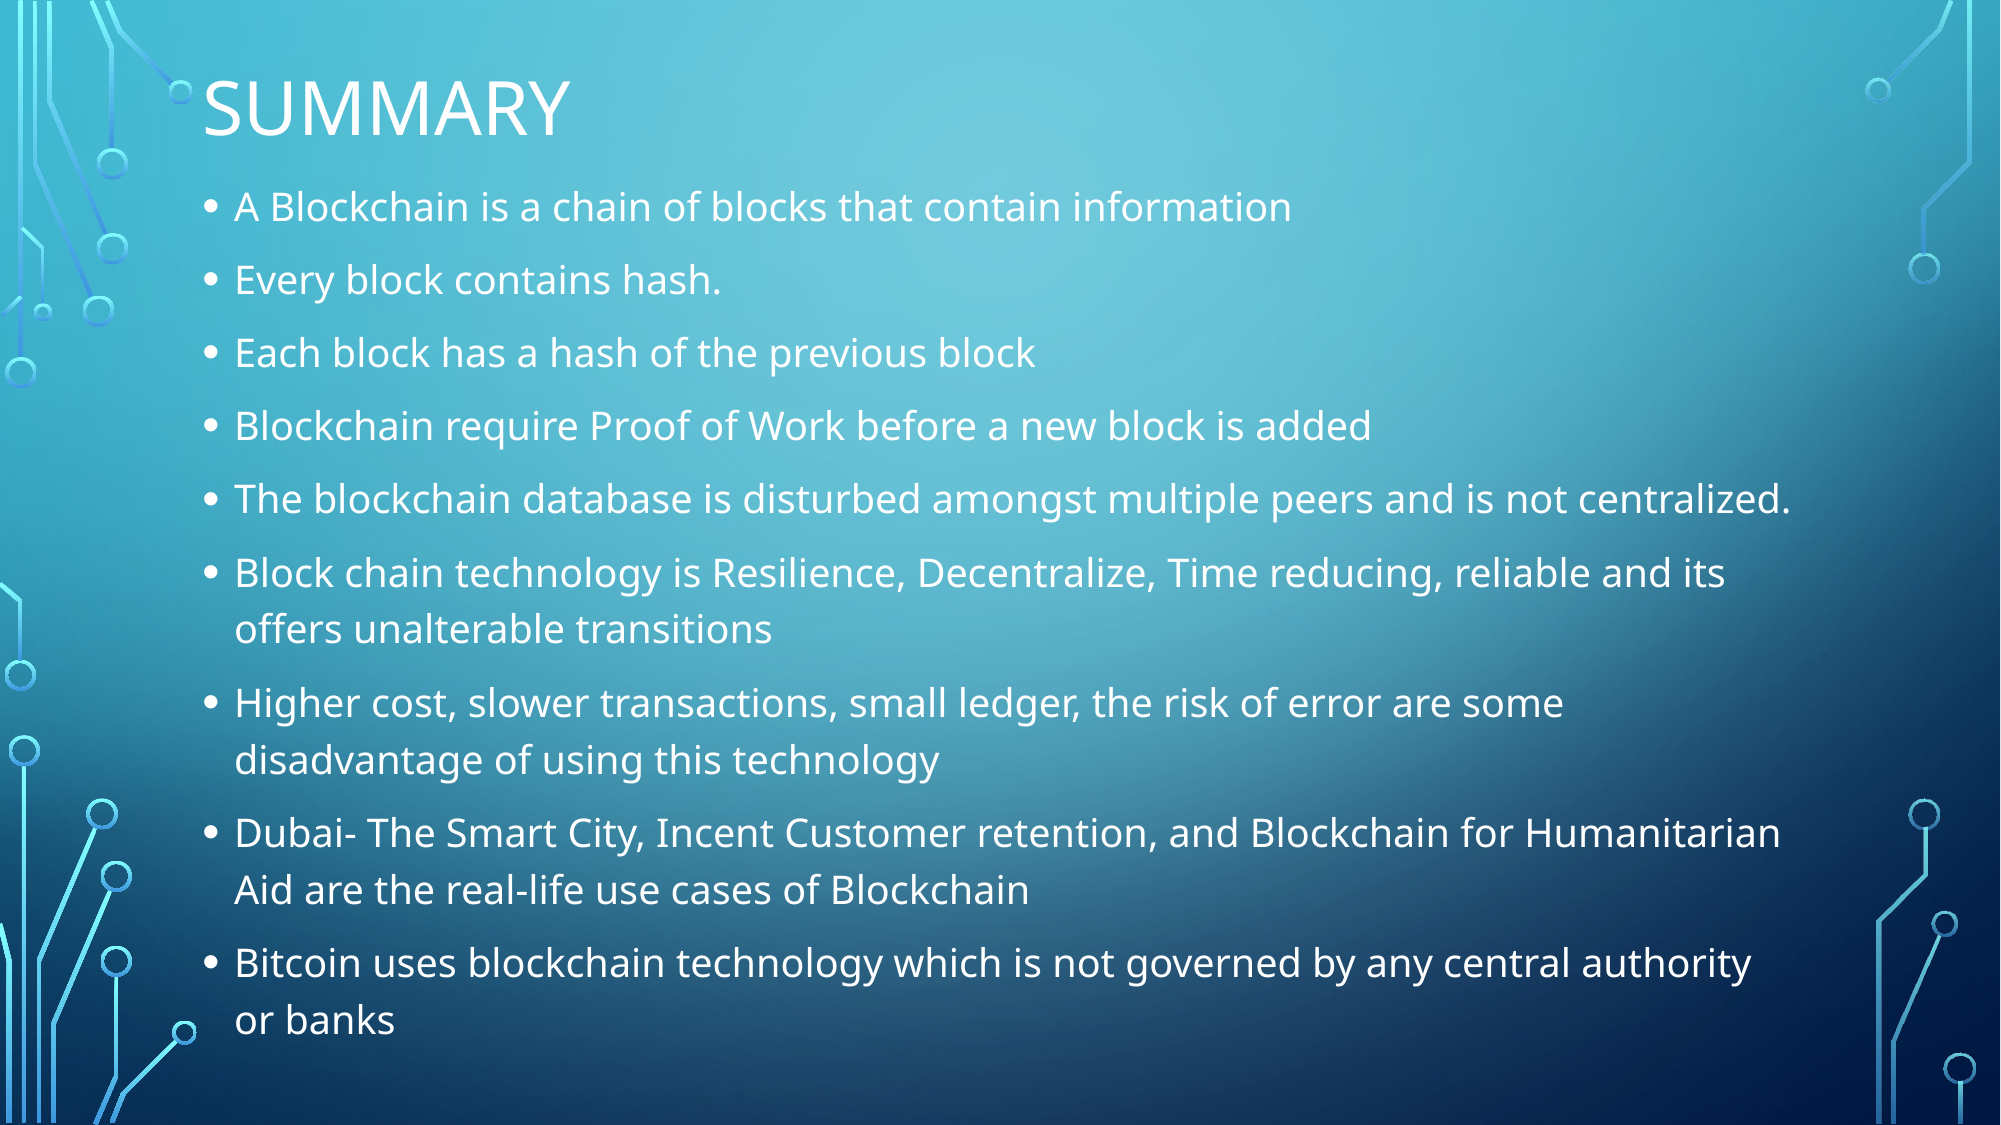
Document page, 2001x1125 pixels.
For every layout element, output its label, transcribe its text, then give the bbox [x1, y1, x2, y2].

title Summary [187, 57, 1813, 164]
list A Blockchain is a chain of blocks that contain information Every block contains hash. Each block has a hash of the previous block Blockchain require Proof of Work before a new block is added The blockchain database is disturbed amongst multiple peers and is not centralized. Block chain technology is Resilience, Decentralize, Time reducing, reliable and its offers unalterable transitions Higher cost, slower transactions, small ledger, the risk of error are some disadvantage of using this technology Dubai- The Smart City, Incent Customer retention, and Blockchain for Humanitarian Aid are the real-life use cases of Blockchain Bitcoin uses blockchain technology which is not governed by any central authority or banks [187, 164, 1813, 1103]
